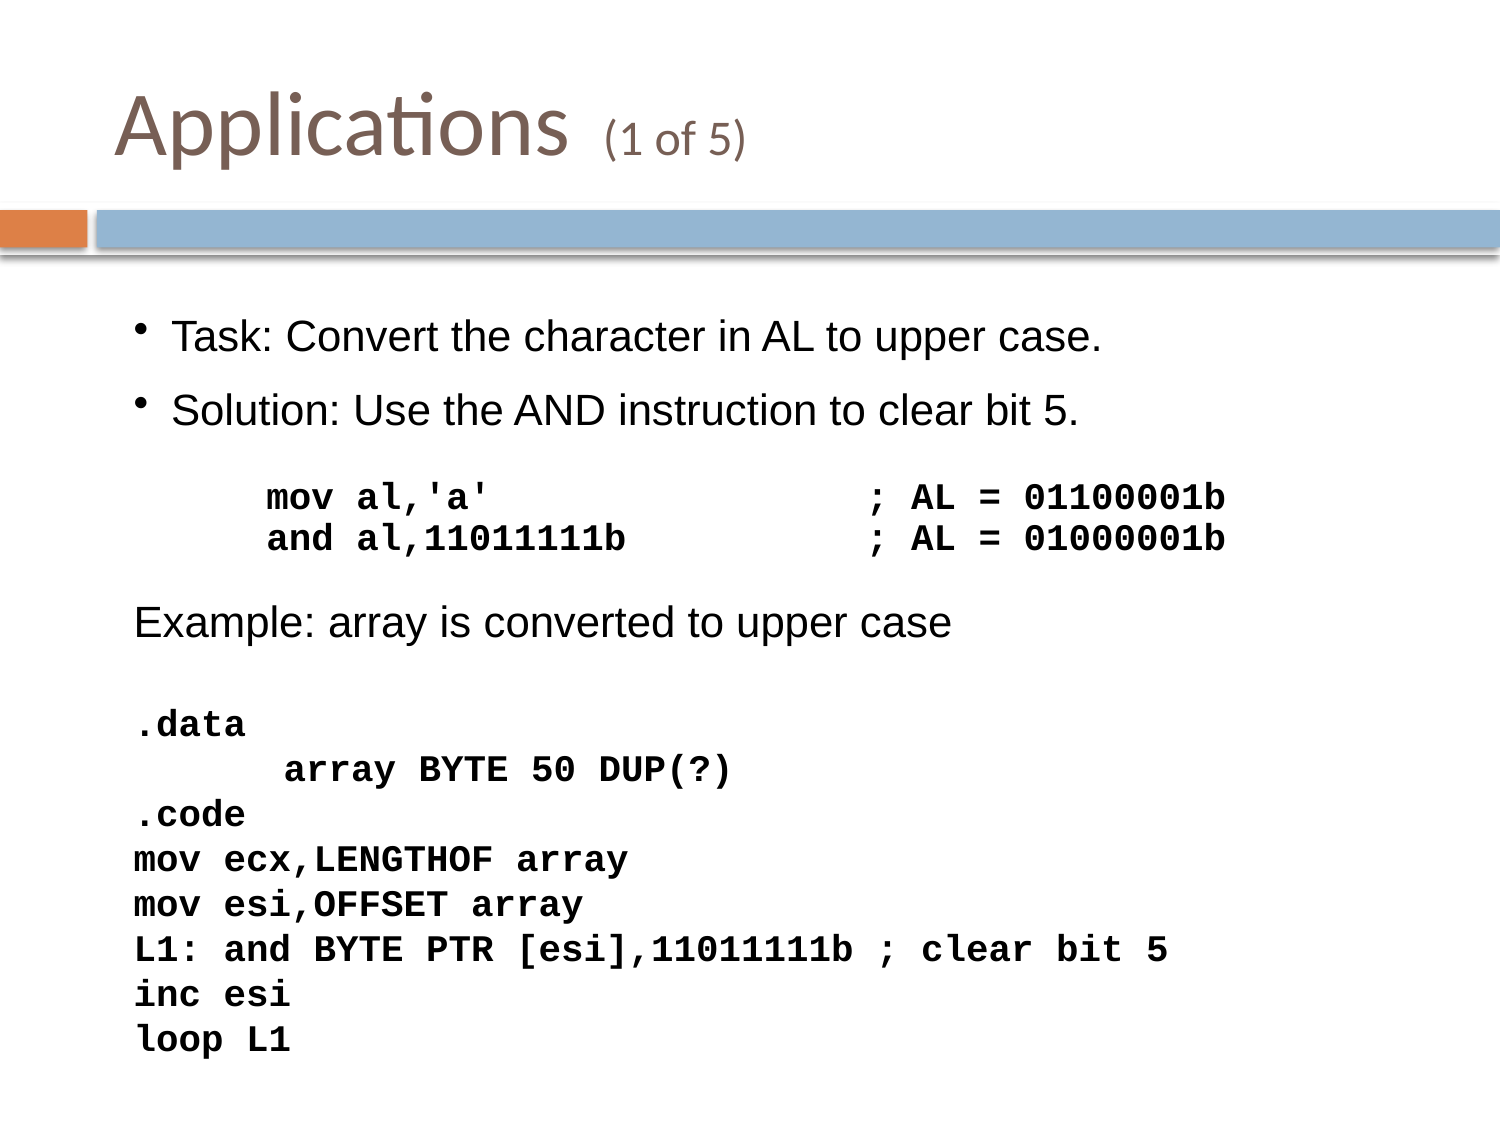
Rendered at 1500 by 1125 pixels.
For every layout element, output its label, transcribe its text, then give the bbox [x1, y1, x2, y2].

text_box mov al,'a' ; AL = 01100001b and al,11011111b ; AL = 01000001b [243, 461, 1382, 587]
text_box Example: array is converted to upper case .data array BYTE 50 DUP(?) .code mov ecx,LENGTHOF array mov esi,OFFSET array L1: and BYTE PTR [esi],11011111b ; clear bit 5 inc esi loop L1 [118, 586, 1278, 1097]
title Applications (1 of 5) [99, 37, 1438, 200]
text_box Task: Convert the character in AL to upper case. Solution: Use the AND instruction to clear bit 5. [118, 285, 1382, 457]
